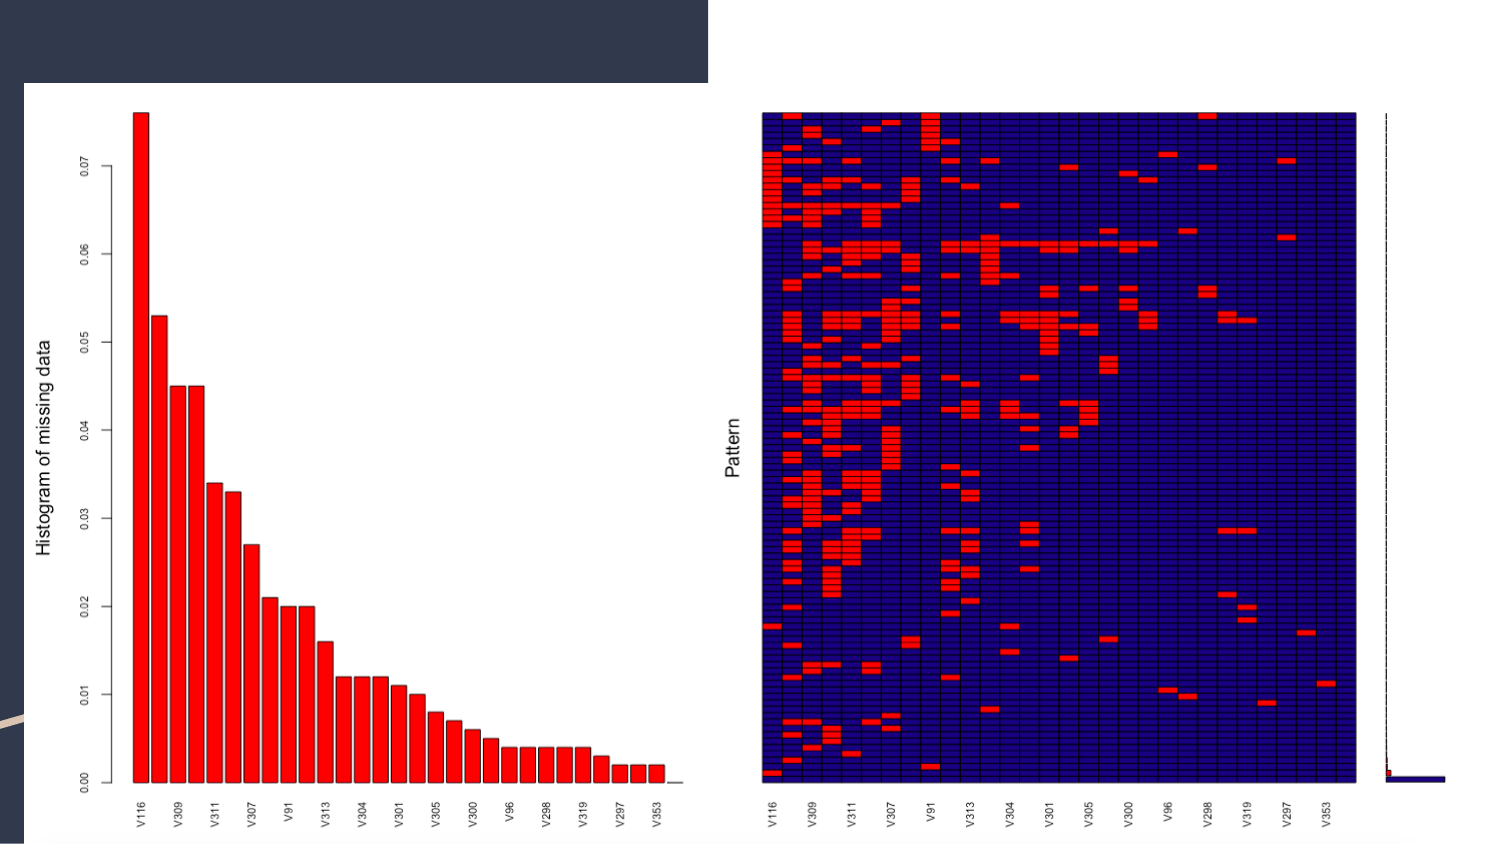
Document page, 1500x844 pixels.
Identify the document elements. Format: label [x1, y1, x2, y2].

picture [24, 83, 1446, 844]
